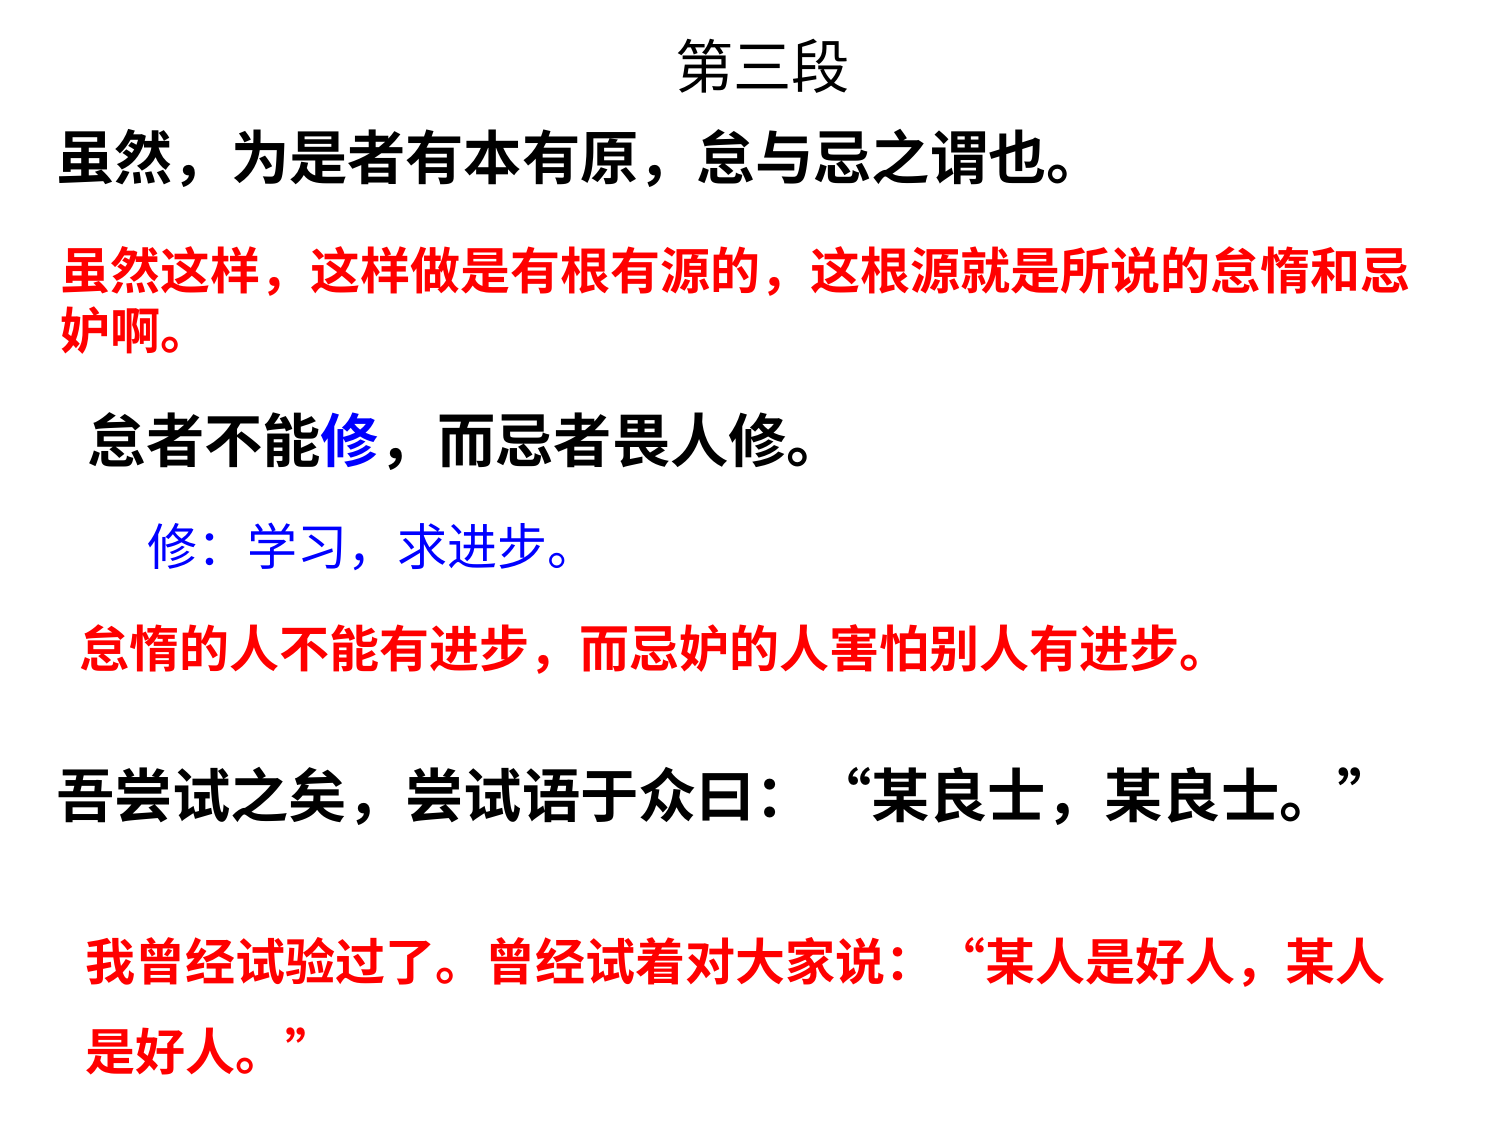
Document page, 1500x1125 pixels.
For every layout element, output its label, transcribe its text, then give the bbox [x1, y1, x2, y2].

text_box 虽然这样，这样做是有根有源的，这根源就是所说的怠惰和忌妒啊。 [45, 231, 1452, 367]
list 虽然，为是者有本有原，怠与忌之谓也。 [41, 113, 1500, 209]
text_box 我曾经试验过了。曾经试着对大家说：“某人是好人，某人是好人。” [71, 893, 1434, 1088]
text_box 怠惰的人不能有进步，而忌妒的人害怕别人有进步。 [64, 609, 1424, 685]
text_box 修：学习，求进步。 [109, 508, 613, 584]
text_box 怠者不能修，而忌者畏人修。 [73, 397, 861, 482]
title 第三段 [87, 19, 1438, 112]
text_box 吾尝试之矣，尝试语于众曰：“某良士，某良士。” [41, 751, 1412, 837]
